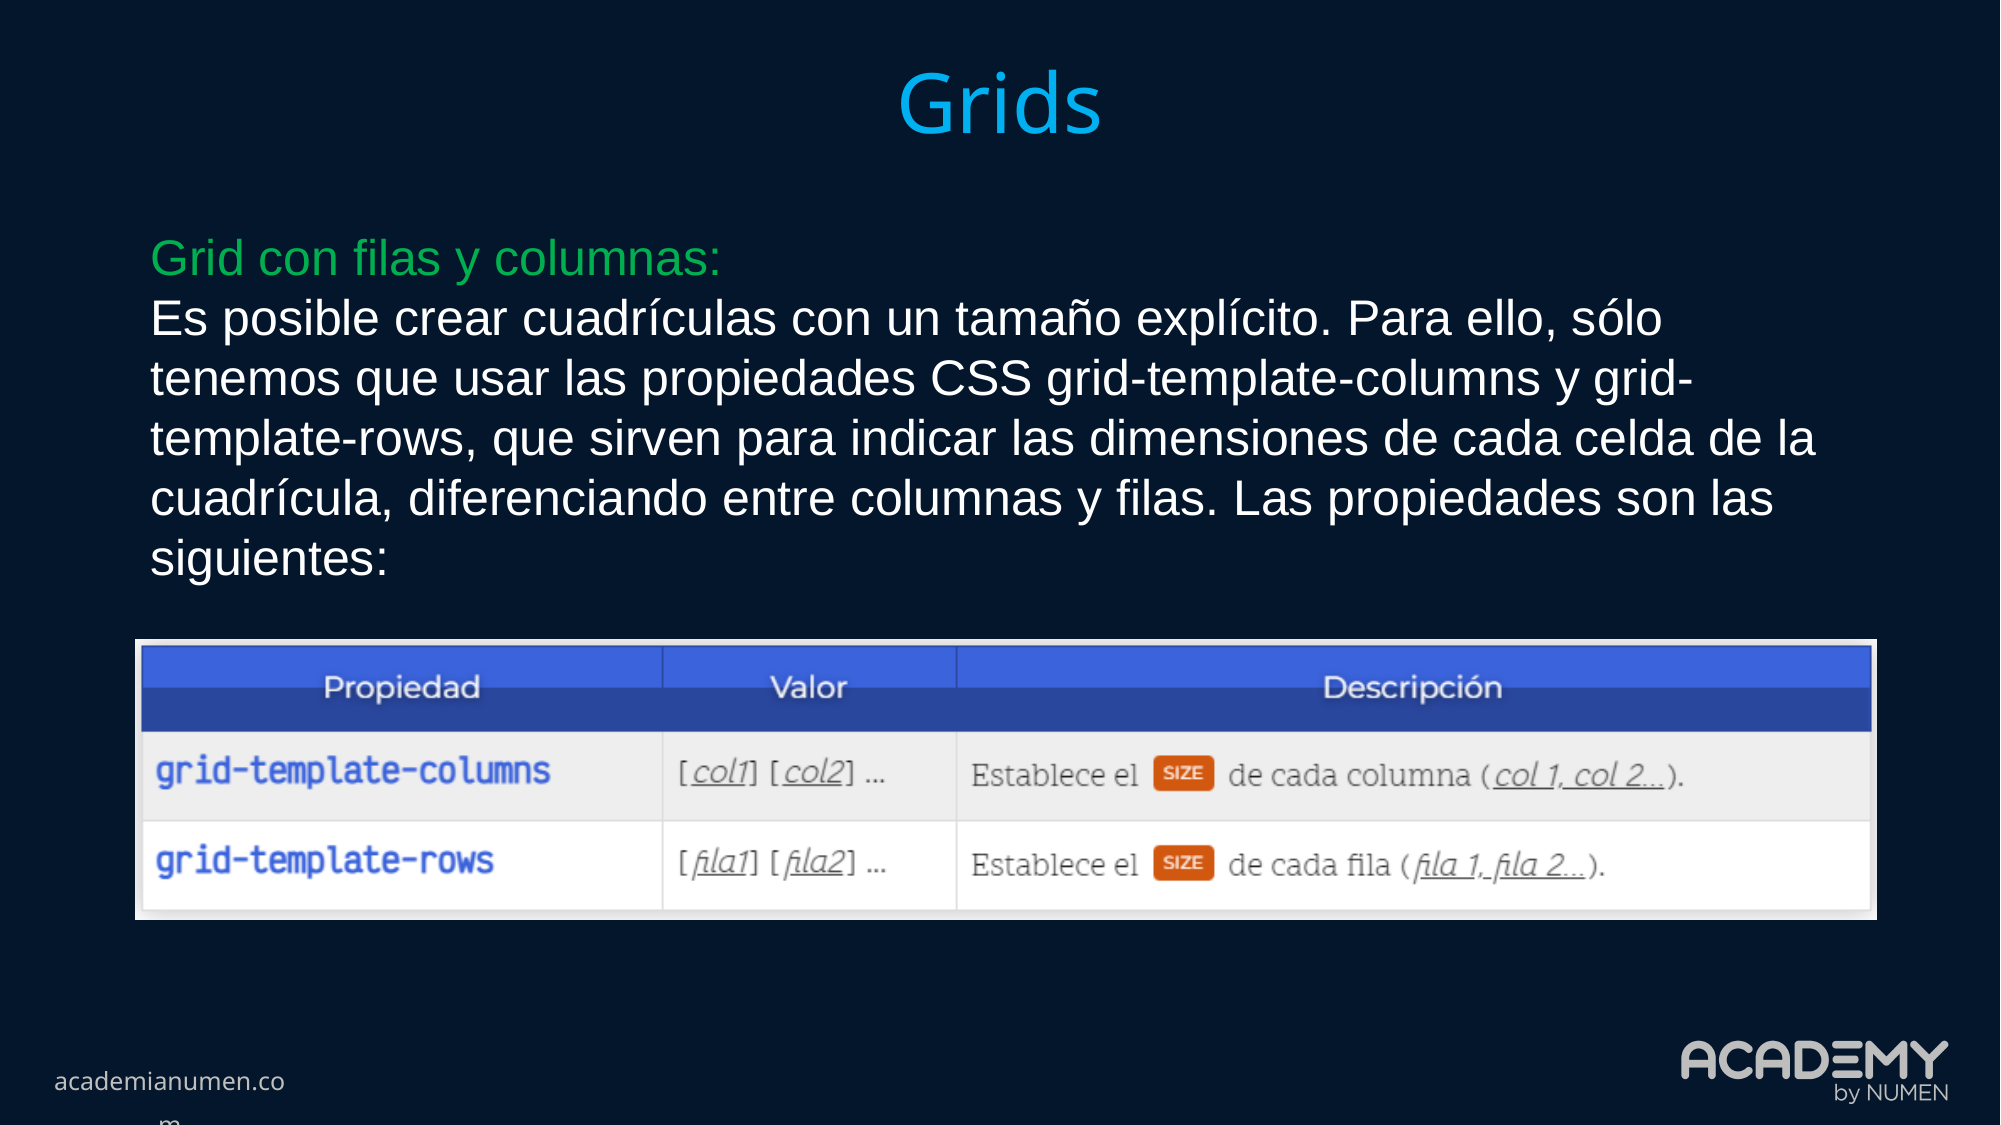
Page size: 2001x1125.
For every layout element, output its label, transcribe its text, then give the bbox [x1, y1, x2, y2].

title Grids [0, 38, 2000, 176]
picture [1658, 1033, 1967, 1104]
text_box Grid con filas y columnas: Es posible crear cuadrículas con un tamaño explícito. Para ello, sólo tenemos que usar las propiedades CSS grid-template-columns y grid-template-rows, que sirven para indicar las dimensiones de cada celda de la cuadrícula, diferenciando entre columnas y filas. Las propiedades son las siguientes: [135, 218, 1865, 593]
picture [135, 639, 1877, 921]
